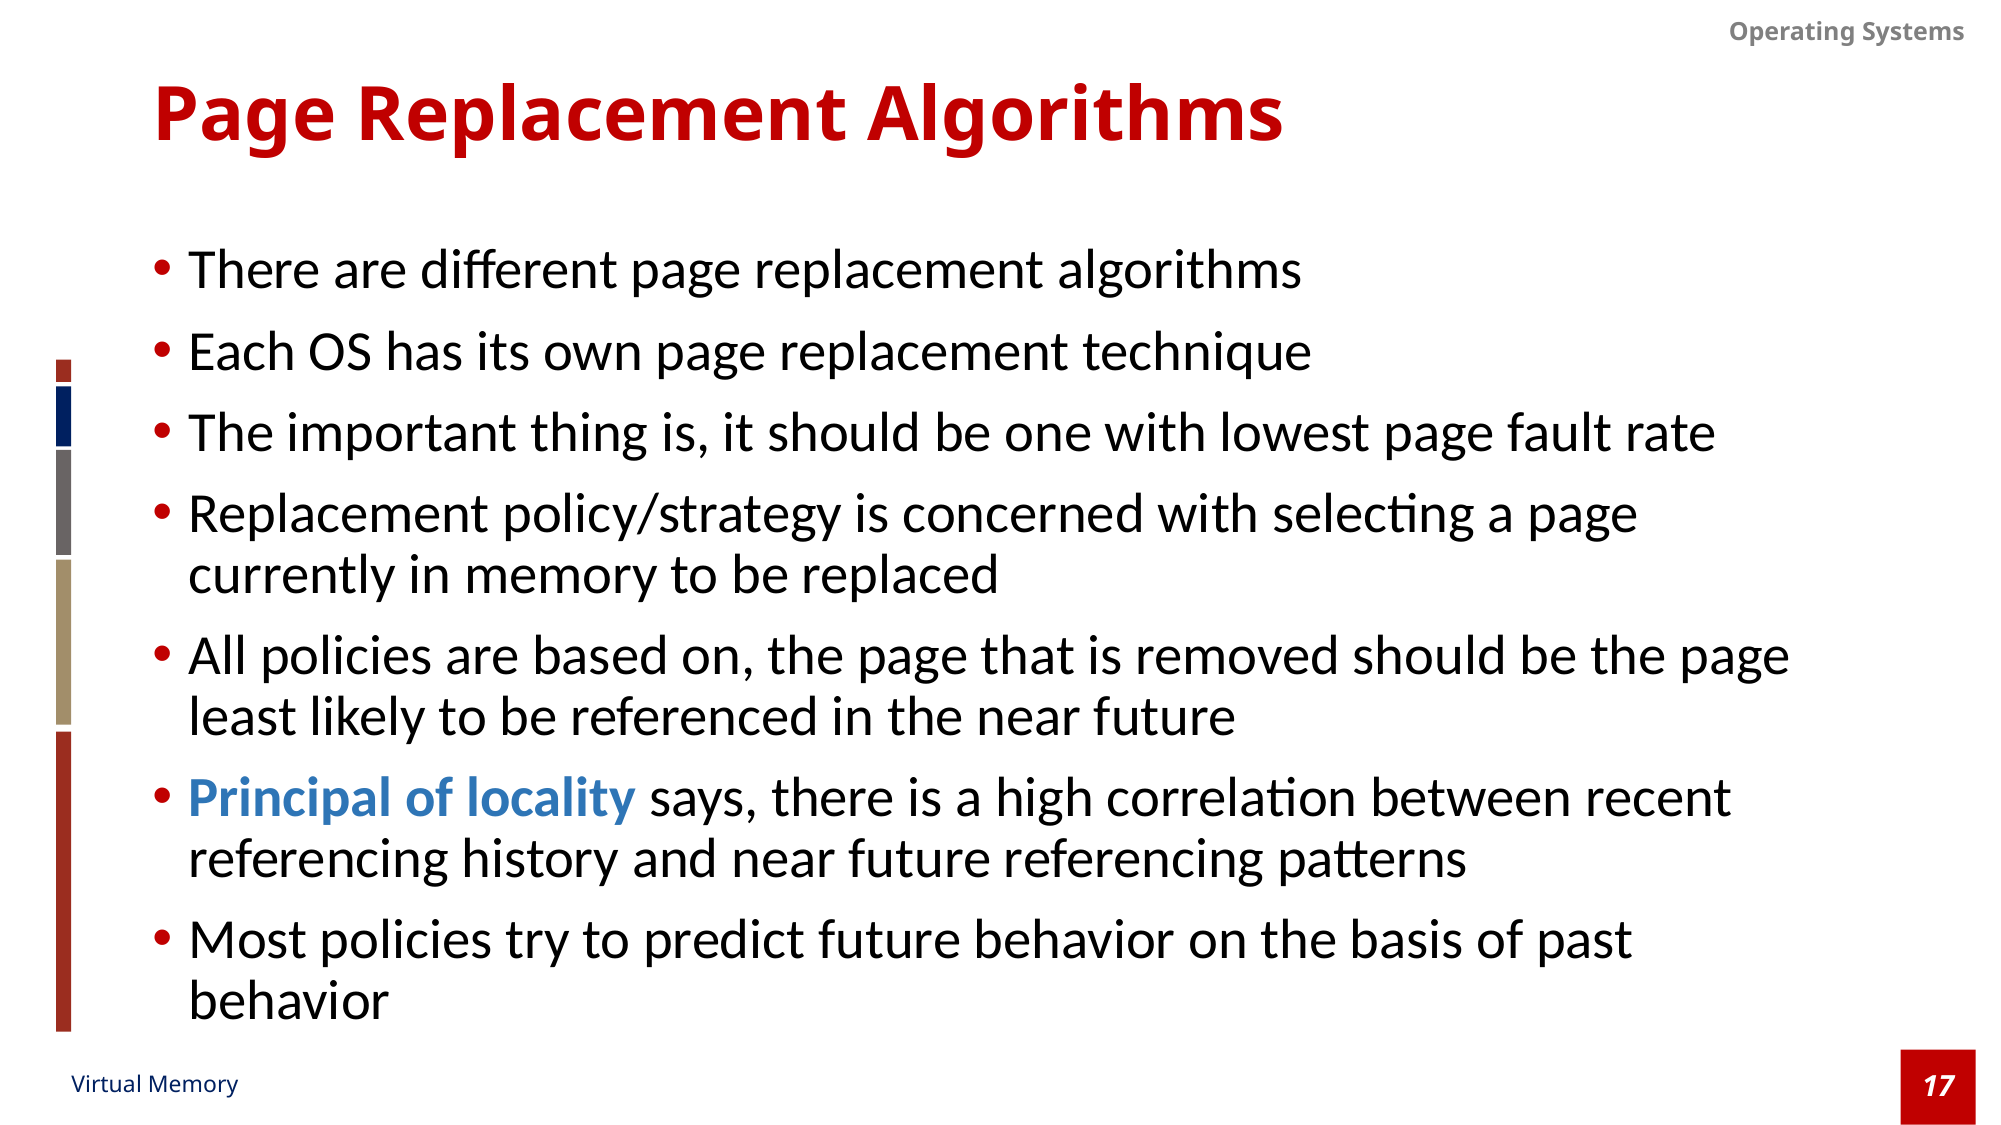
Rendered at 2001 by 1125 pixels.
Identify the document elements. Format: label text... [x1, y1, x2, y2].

list There are different page replacement algorithms Each OS has its own page replacement technique The important thing is, it should be one with lowest page fault rate Replacement policy/strategy is concerned with selecting a page currently in memory to be replaced All policies are based on, the page that is removed should be the page least likely to be referenced in the near future Principal of locality says, there is a high correlation between recent referencing history and near future referencing patterns Most policies try to predict future behavior on the basis of past behavior [137, 232, 1863, 1043]
title Page Replacement Algorithms [137, 7, 1863, 226]
